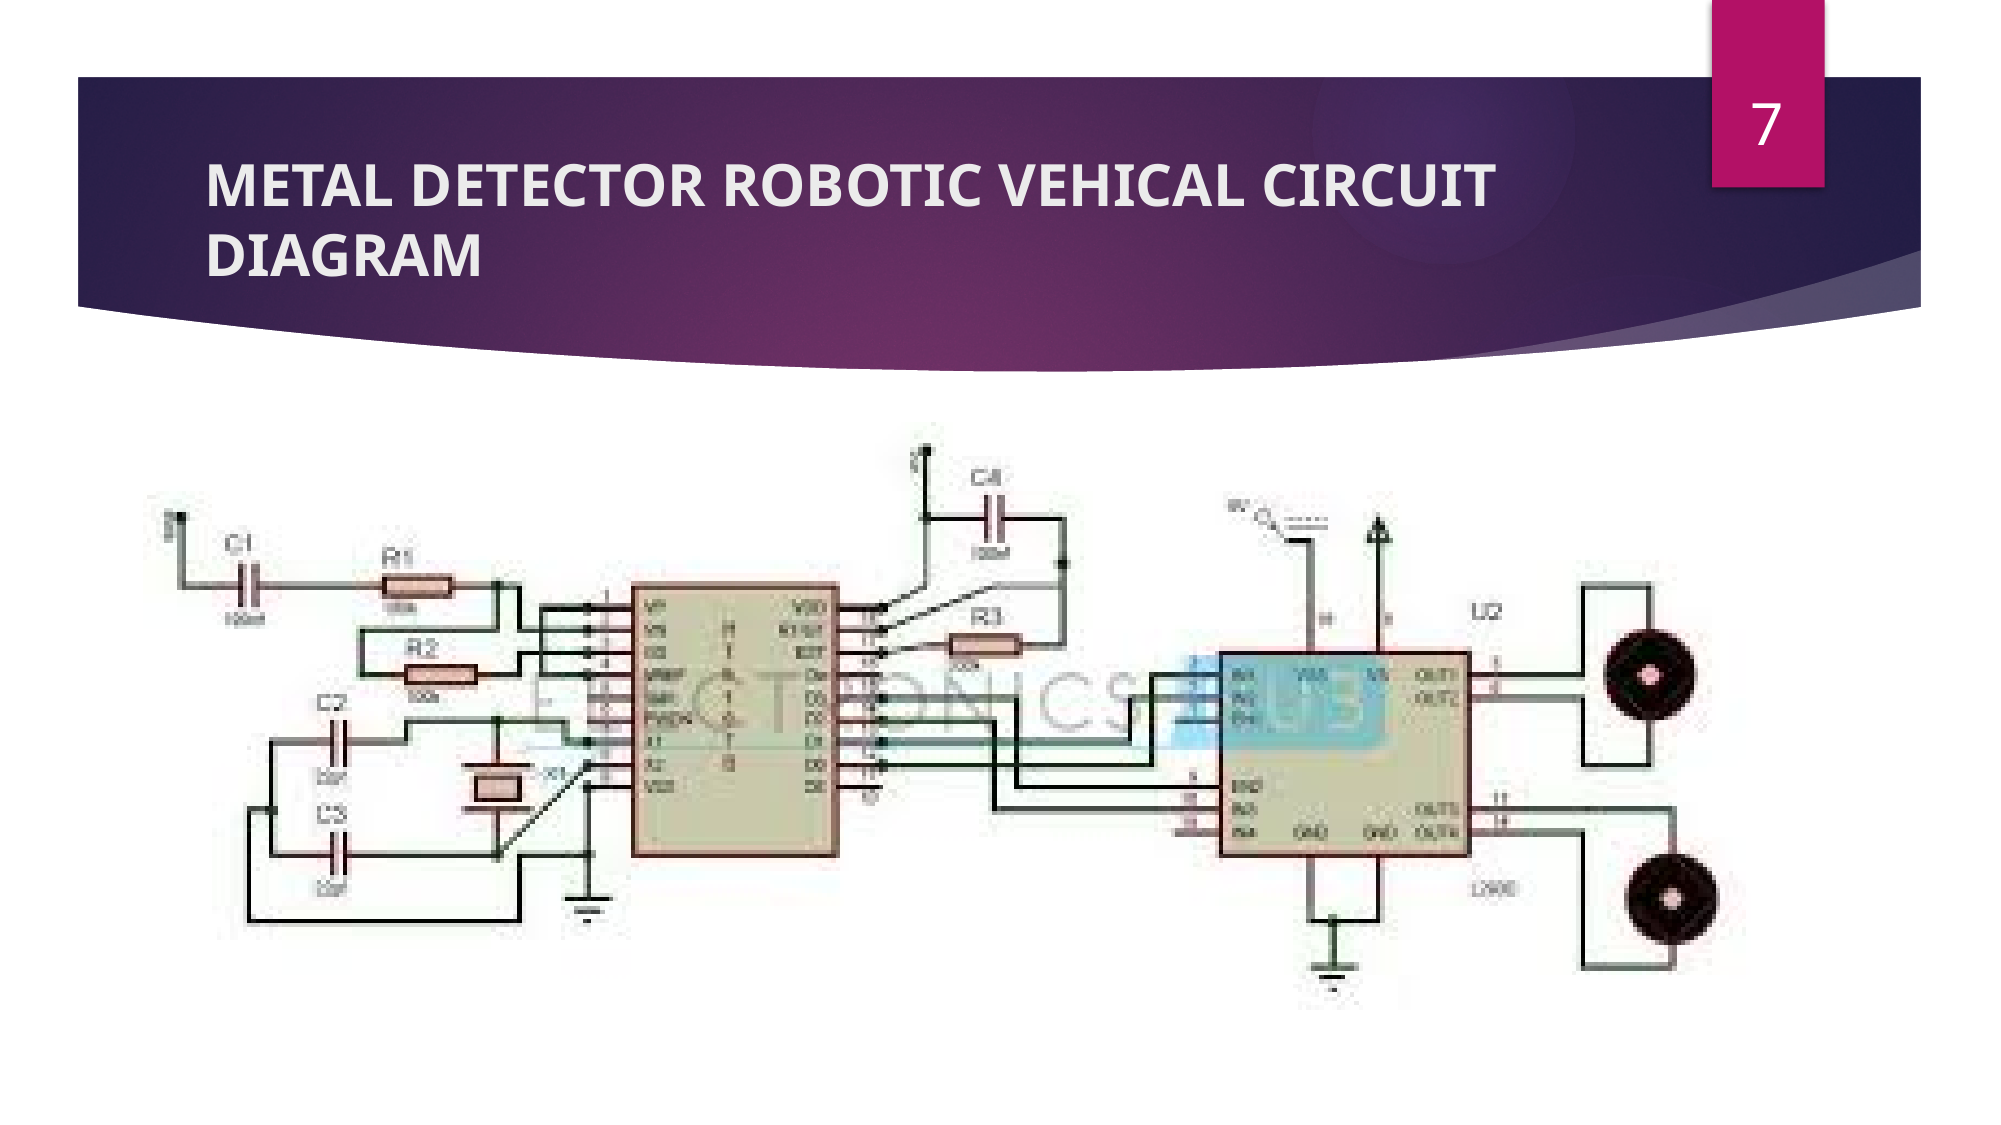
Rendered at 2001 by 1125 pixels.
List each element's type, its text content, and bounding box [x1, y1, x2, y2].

slide_number 7 [1698, 48, 1836, 175]
title METAL DETECTOR ROBOTIC VEHICAL CIRCUIT DIAGRAM [189, 159, 1627, 276]
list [143, 422, 1761, 1011]
